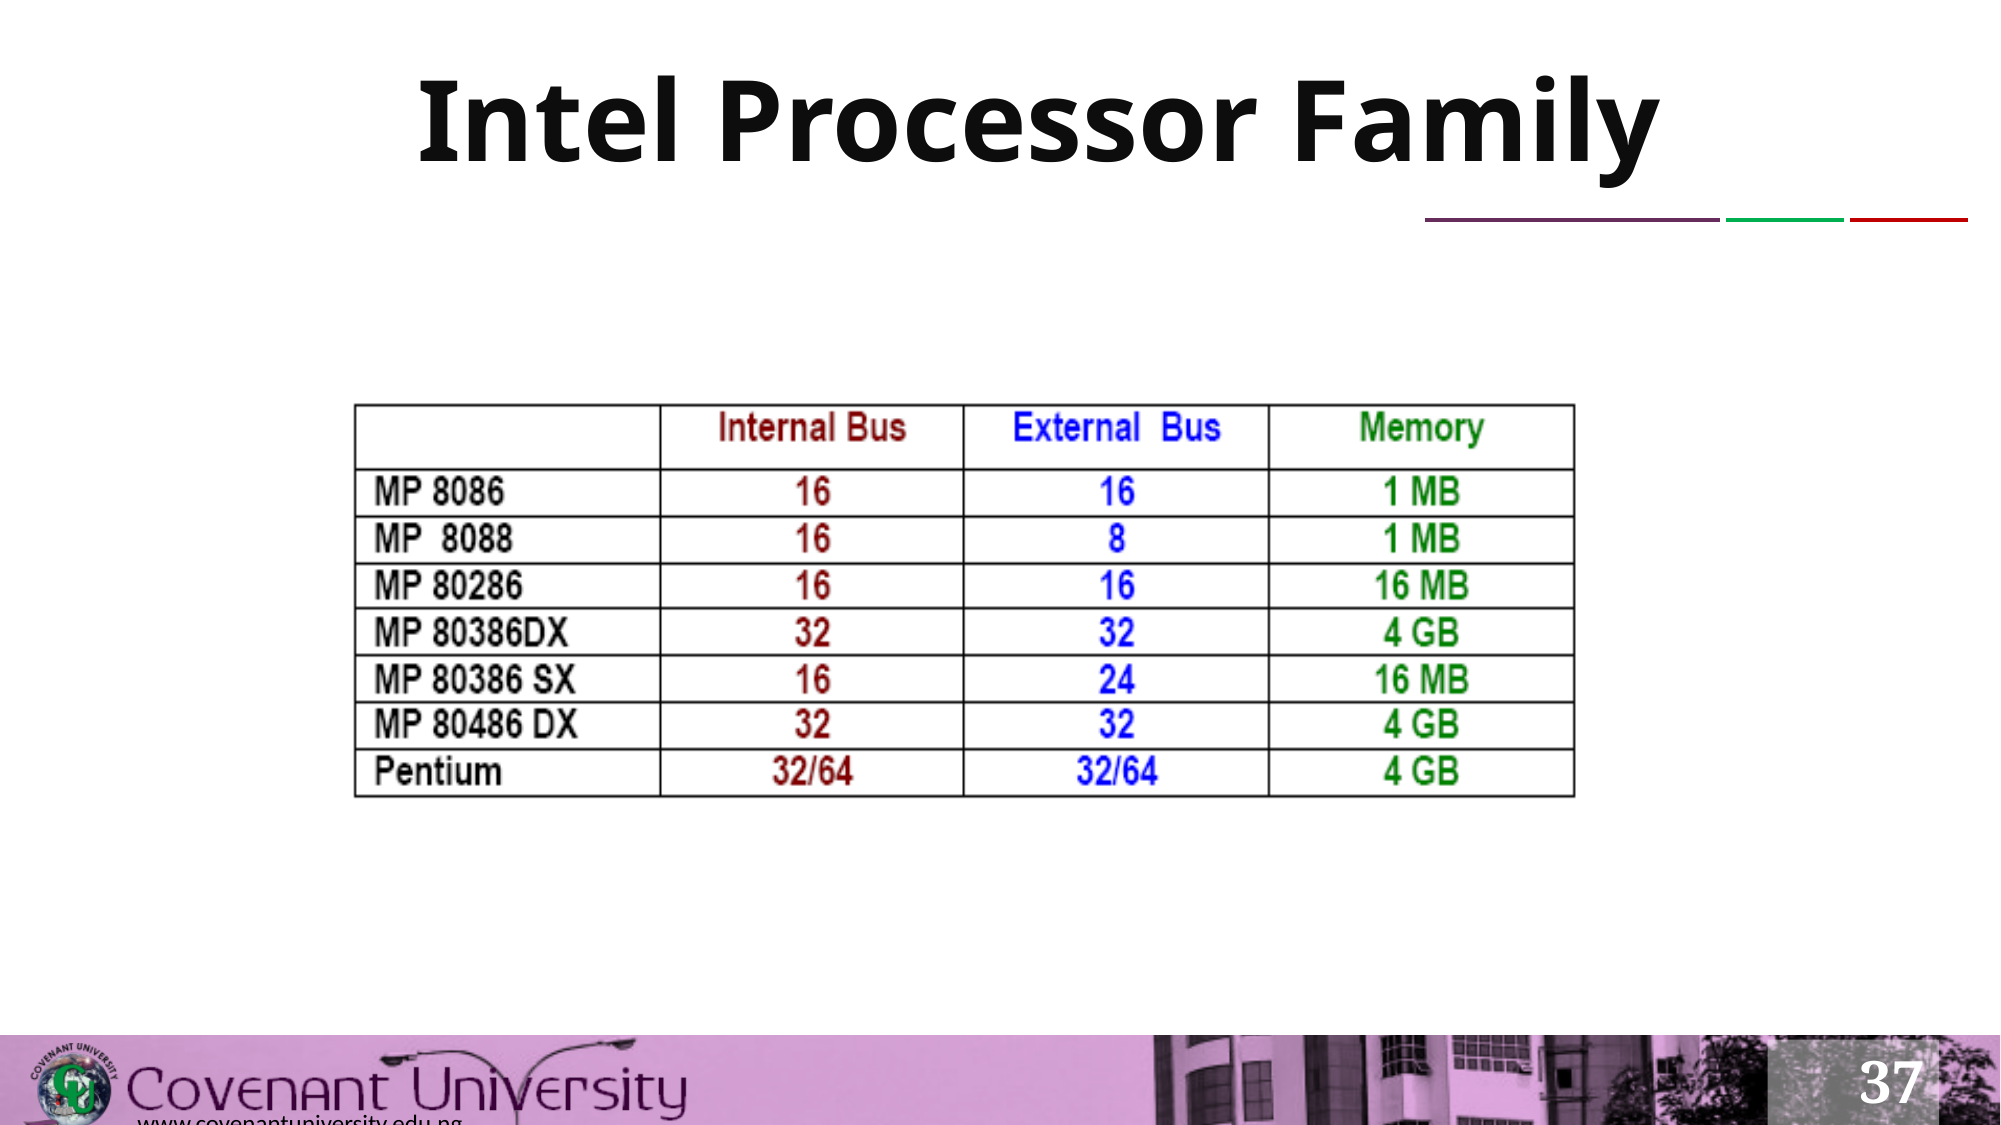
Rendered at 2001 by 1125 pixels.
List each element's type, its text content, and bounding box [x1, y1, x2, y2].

picture [23, 1036, 1071, 1125]
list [339, 375, 1604, 824]
title Intel Processor Family [74, 20, 2000, 213]
